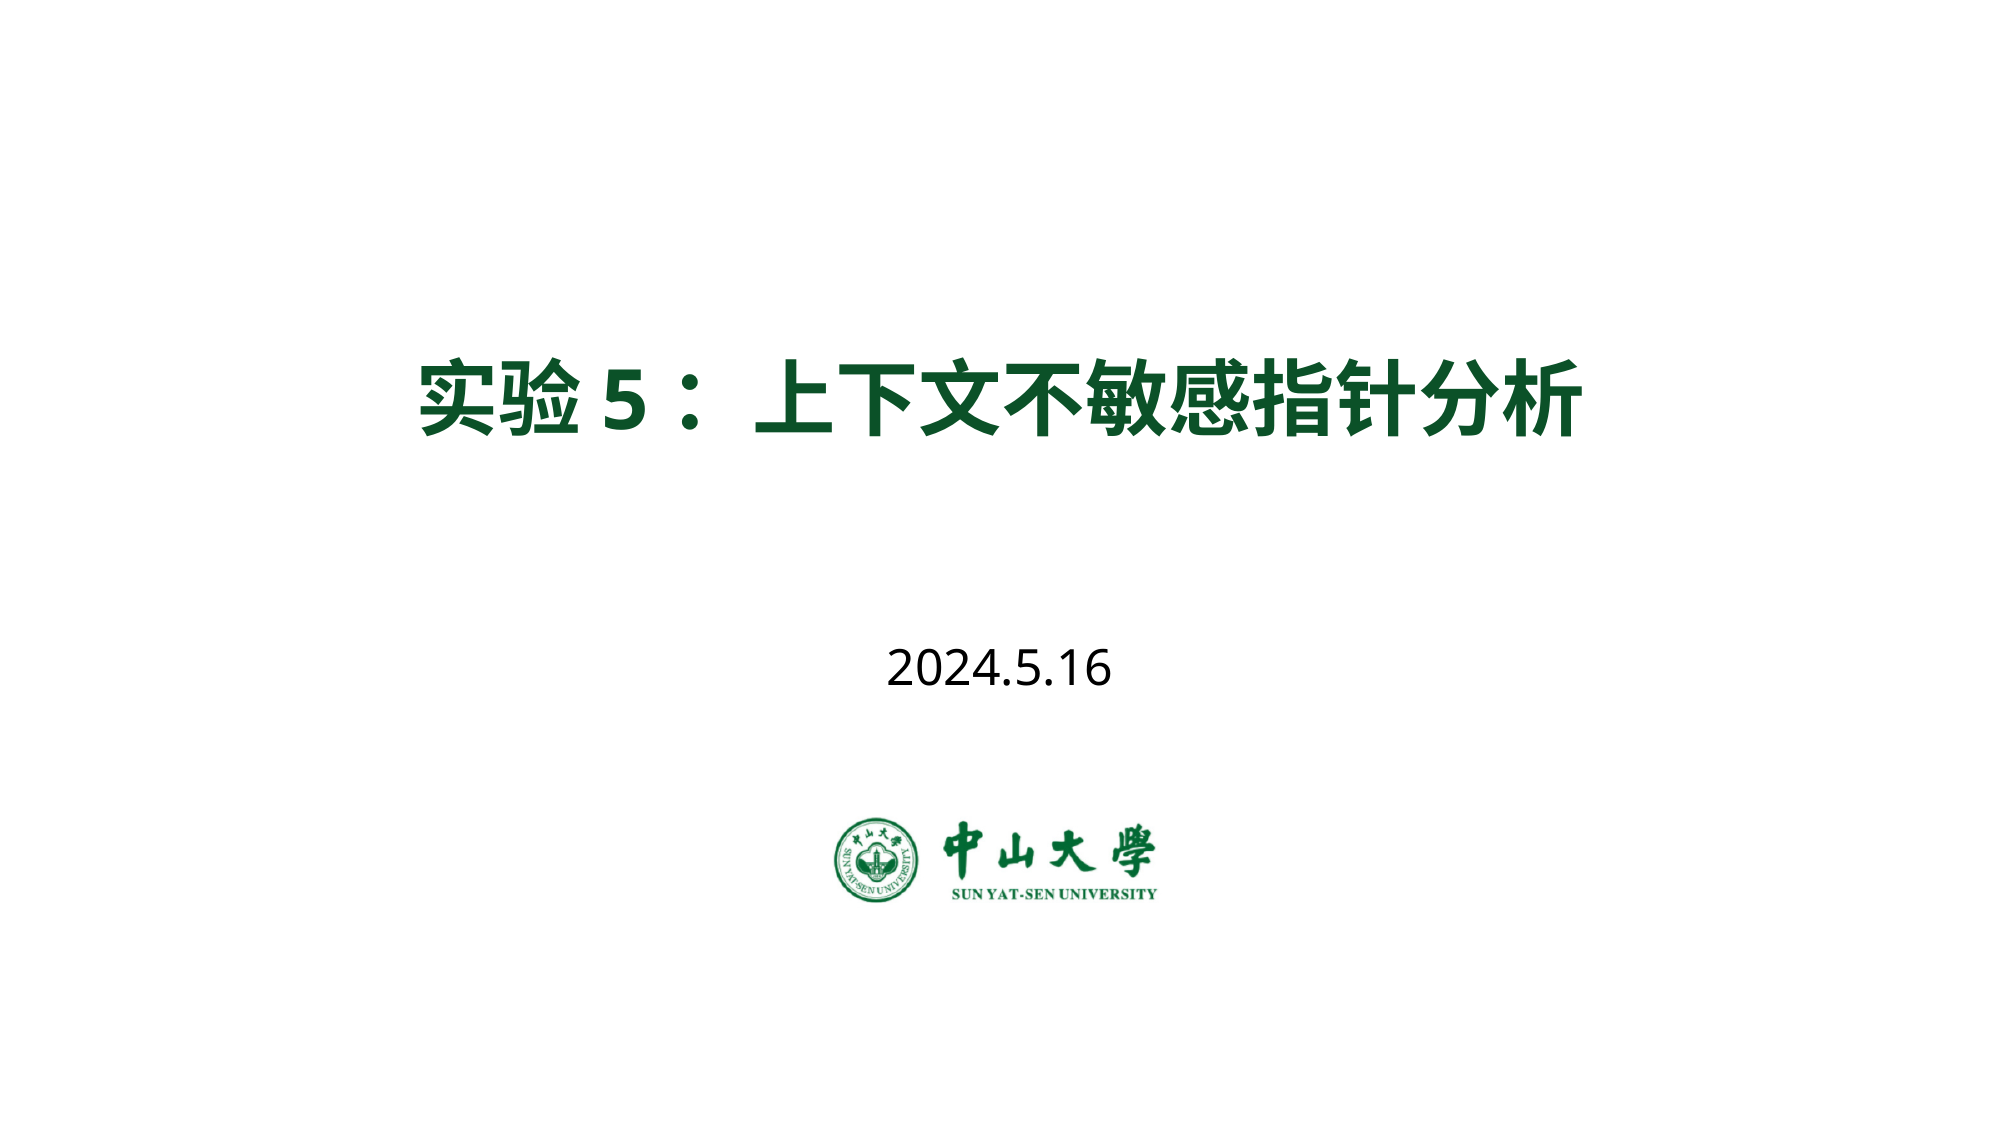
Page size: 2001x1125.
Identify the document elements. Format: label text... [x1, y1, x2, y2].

text_box 实验5：上下文不敏感指针分析 [222, 307, 1778, 454]
picture [831, 811, 1169, 913]
text_box 2024.5.16 [249, 604, 1750, 862]
